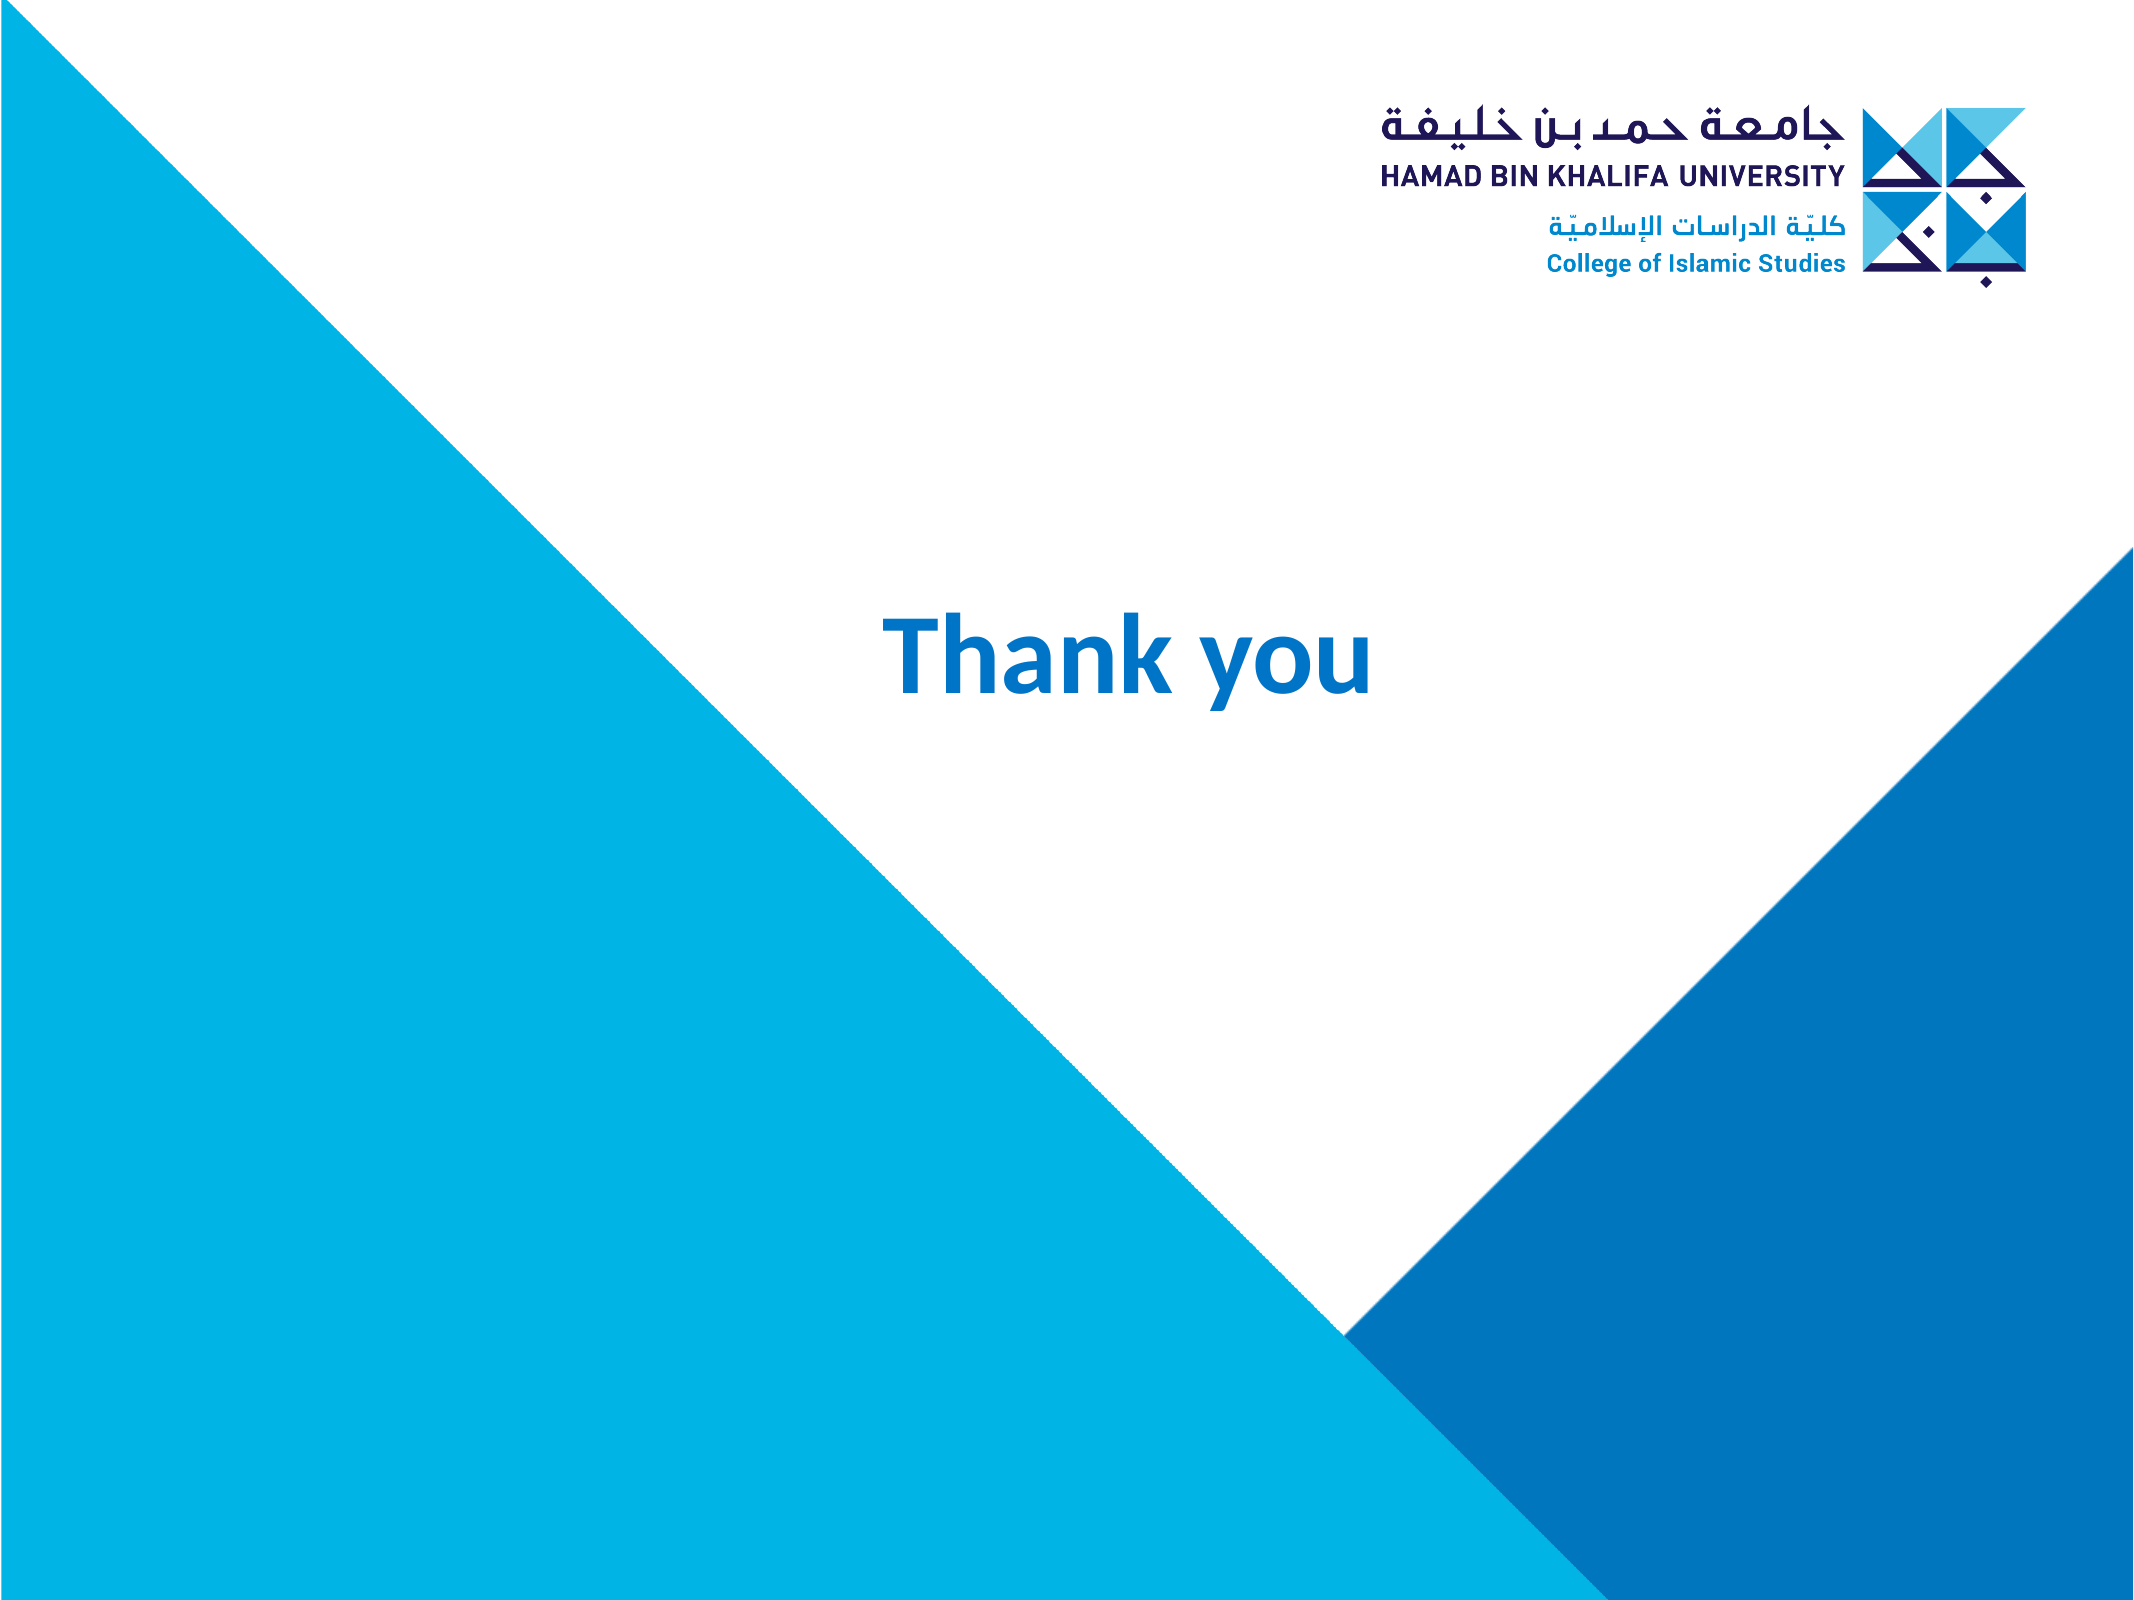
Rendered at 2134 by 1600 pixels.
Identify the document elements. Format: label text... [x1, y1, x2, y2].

picture [9, 0, 2134, 1600]
title Thank you [873, 543, 2047, 752]
